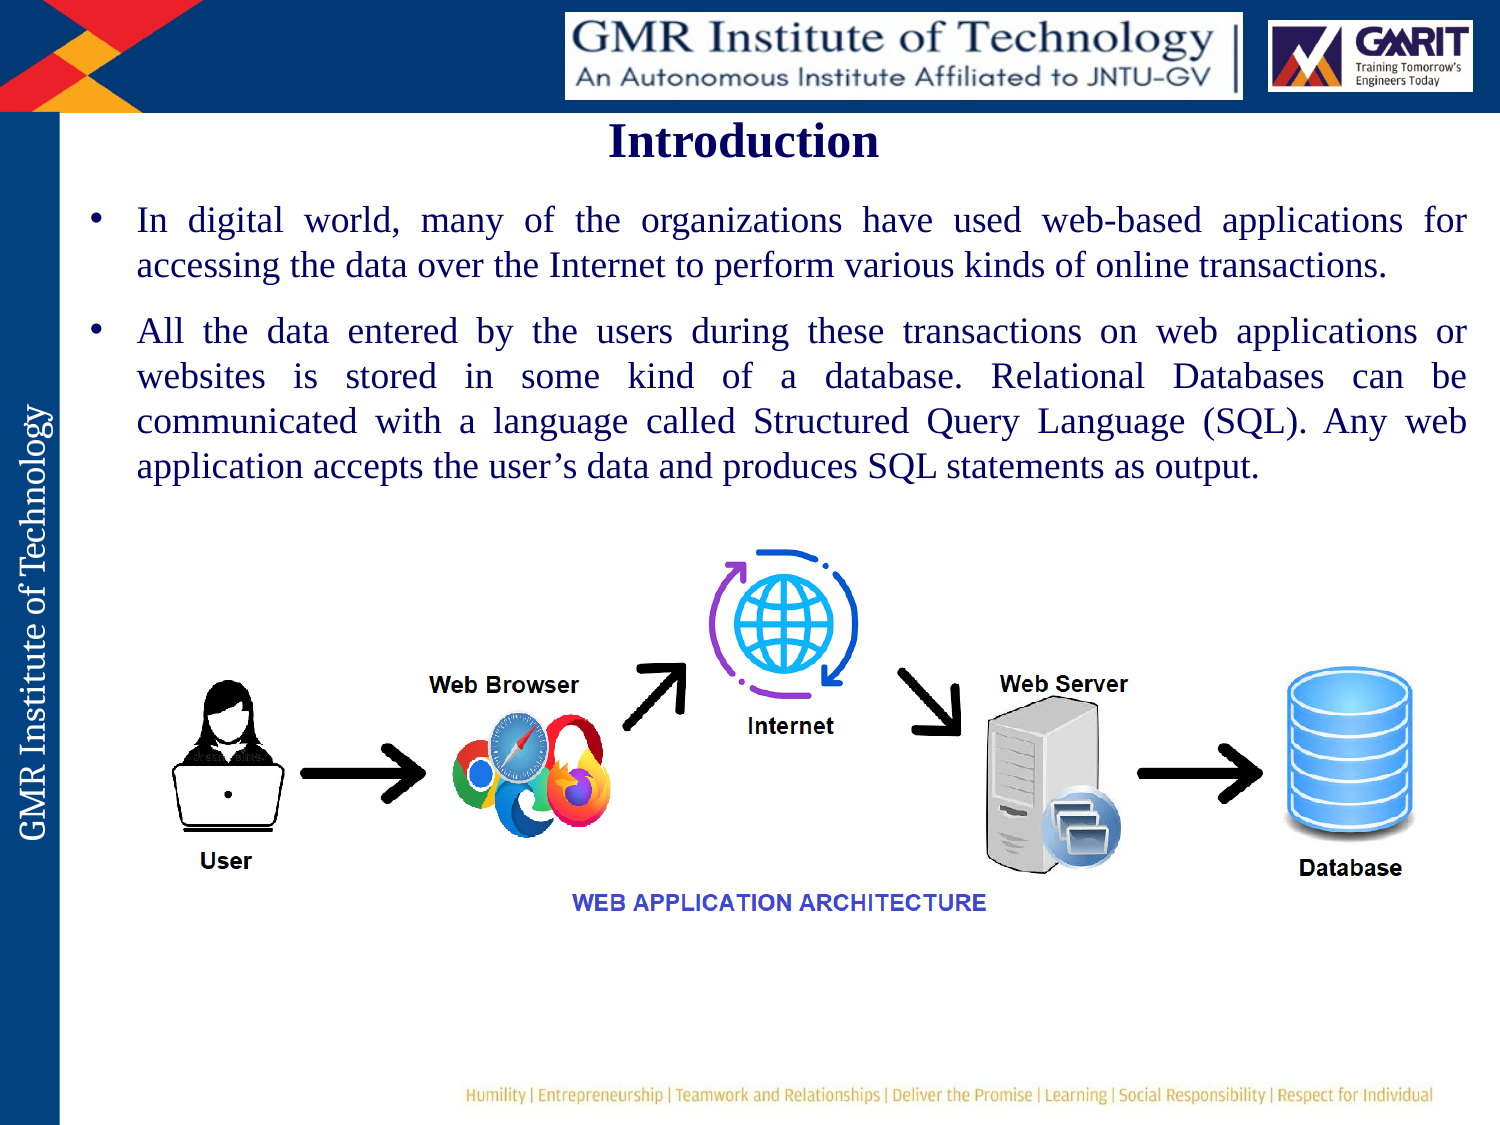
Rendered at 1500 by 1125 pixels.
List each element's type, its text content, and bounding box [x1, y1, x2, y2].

picture [0, 0, 1500, 113]
text_box In digital world, many of the organizations have used web-based applications for accessing the data over the Internet to perform various kinds of online transactions. All the data entered by the users during these transactions on web applications or websites is stored in some kind of a database. Relational Databases can be communicated with a language called Structured Query Language (SQL). Any web application accepts the user’s data and produces SQL statements as output. [74, 187, 1484, 757]
text_box Introduction [472, 99, 1028, 175]
picture [462, 1082, 1438, 1107]
picture [165, 531, 1426, 920]
